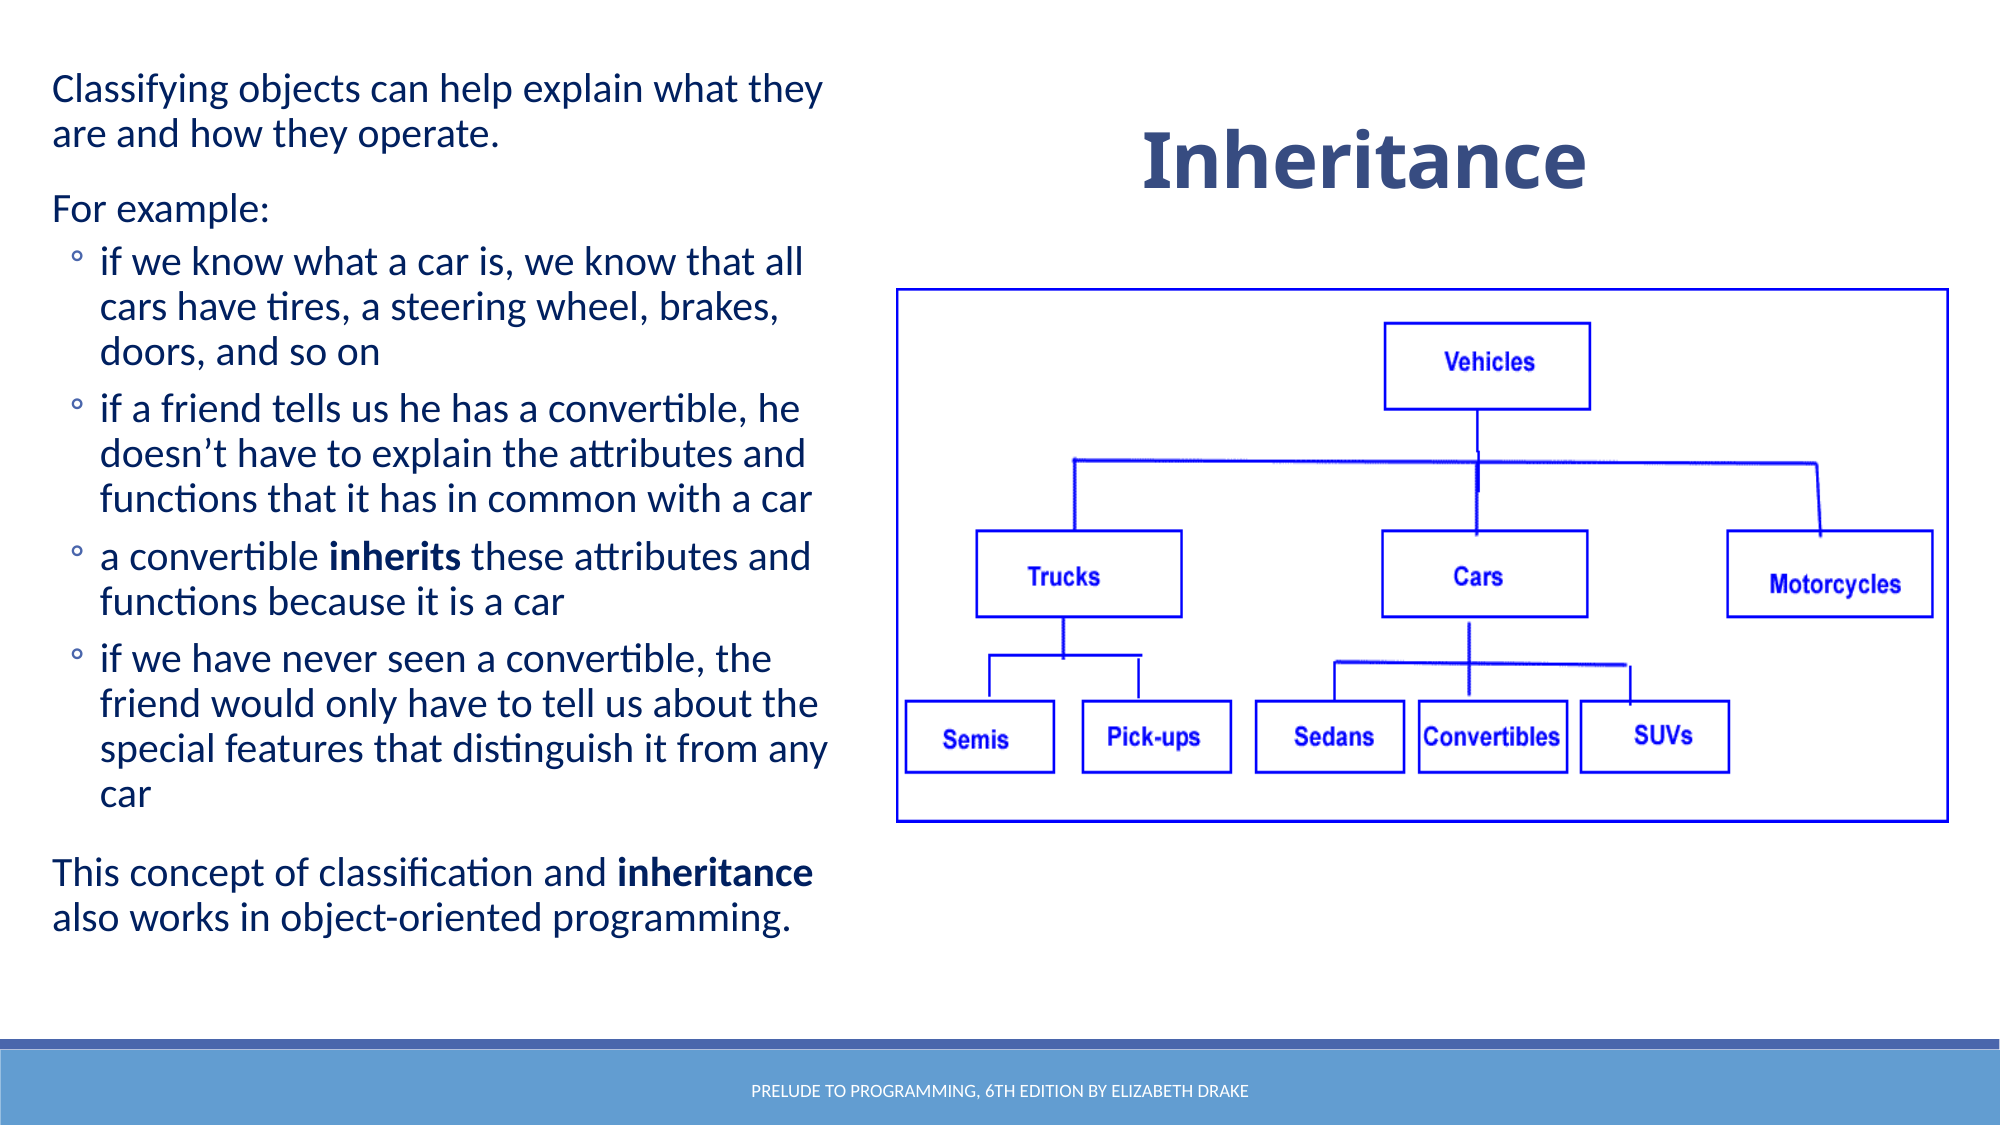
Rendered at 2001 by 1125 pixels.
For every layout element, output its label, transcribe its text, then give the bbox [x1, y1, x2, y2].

list Classifying objects can help explain what they are and how they operate. For example: if we know what a car is, we know that all cars have tires, a steering wheel, brakes, doors, and so on if a friend tells us he has a convertible, he doesn’t have to explain the attributes and functions that it has in common with a car a convertible inherits these attributes and functions because it is a car if we have never seen a convertible, the friend would only have to tell us about the special features that distinguish it from any car This concept of classification and inheritance also works in object-oriented programming. [37, 59, 865, 948]
picture [895, 288, 1949, 823]
title Inheritance [1127, 59, 1631, 213]
footer Prelude to Programming, 6th edition by Elizabeth Drake [604, 1059, 1396, 1120]
